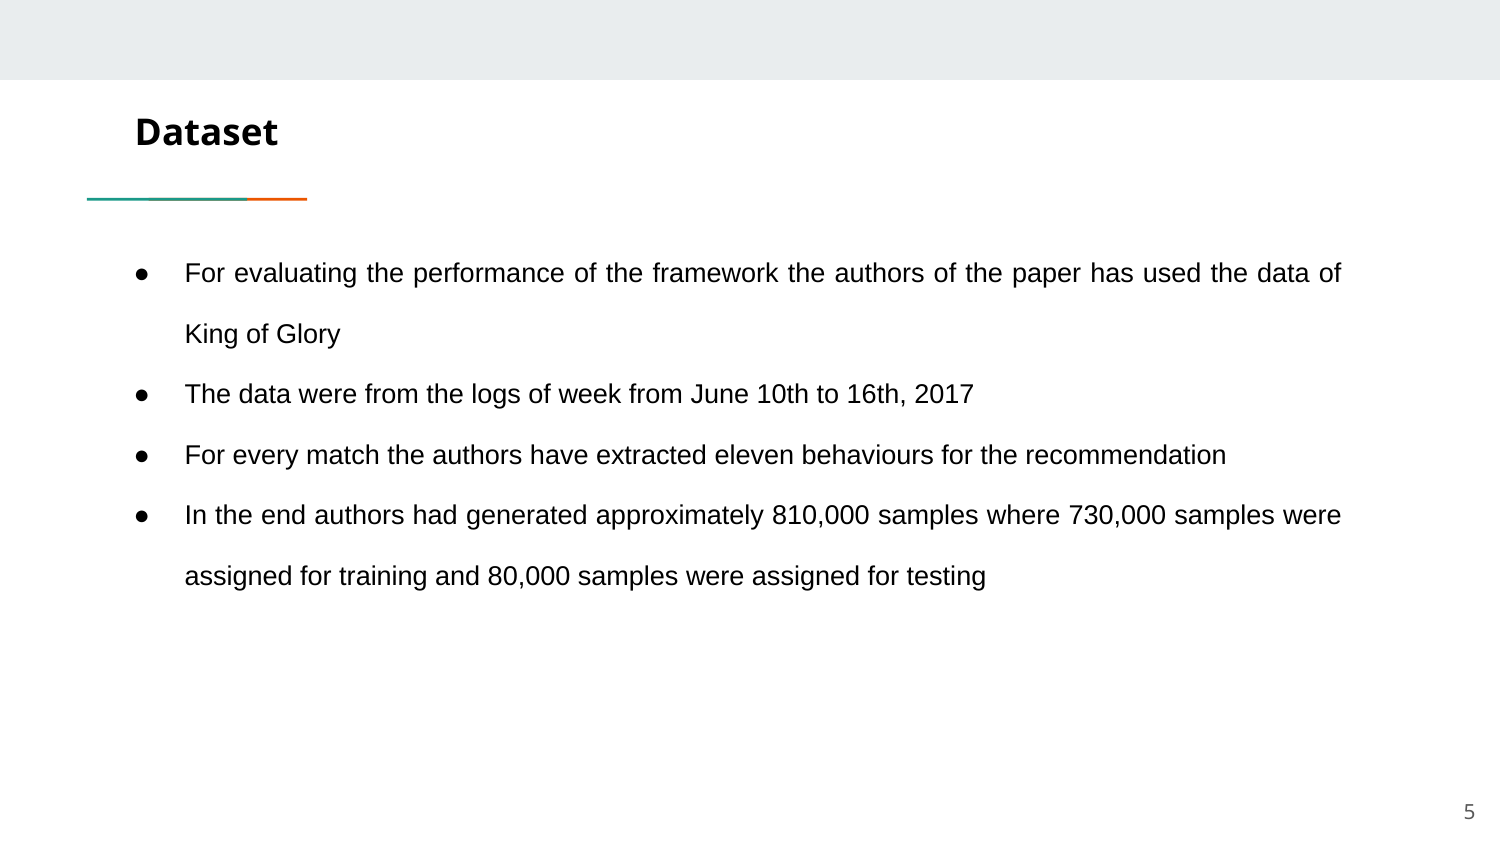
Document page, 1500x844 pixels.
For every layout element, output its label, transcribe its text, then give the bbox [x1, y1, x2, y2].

slide_number ‹#› [1400, 779, 1491, 844]
list For evaluating the performance of the framework the authors of the paper has used the data of King of Glory The data were from the logs of week from June 10th to 16th, 2017 For every match the authors have extracted eleven behaviours for the recommendation In the end authors had generated approximately 810,000 samples where 730,000 samples were assigned for training and 80,000 samples were assigned for testing [94, 213, 1356, 836]
title Dataset [119, 83, 1381, 172]
